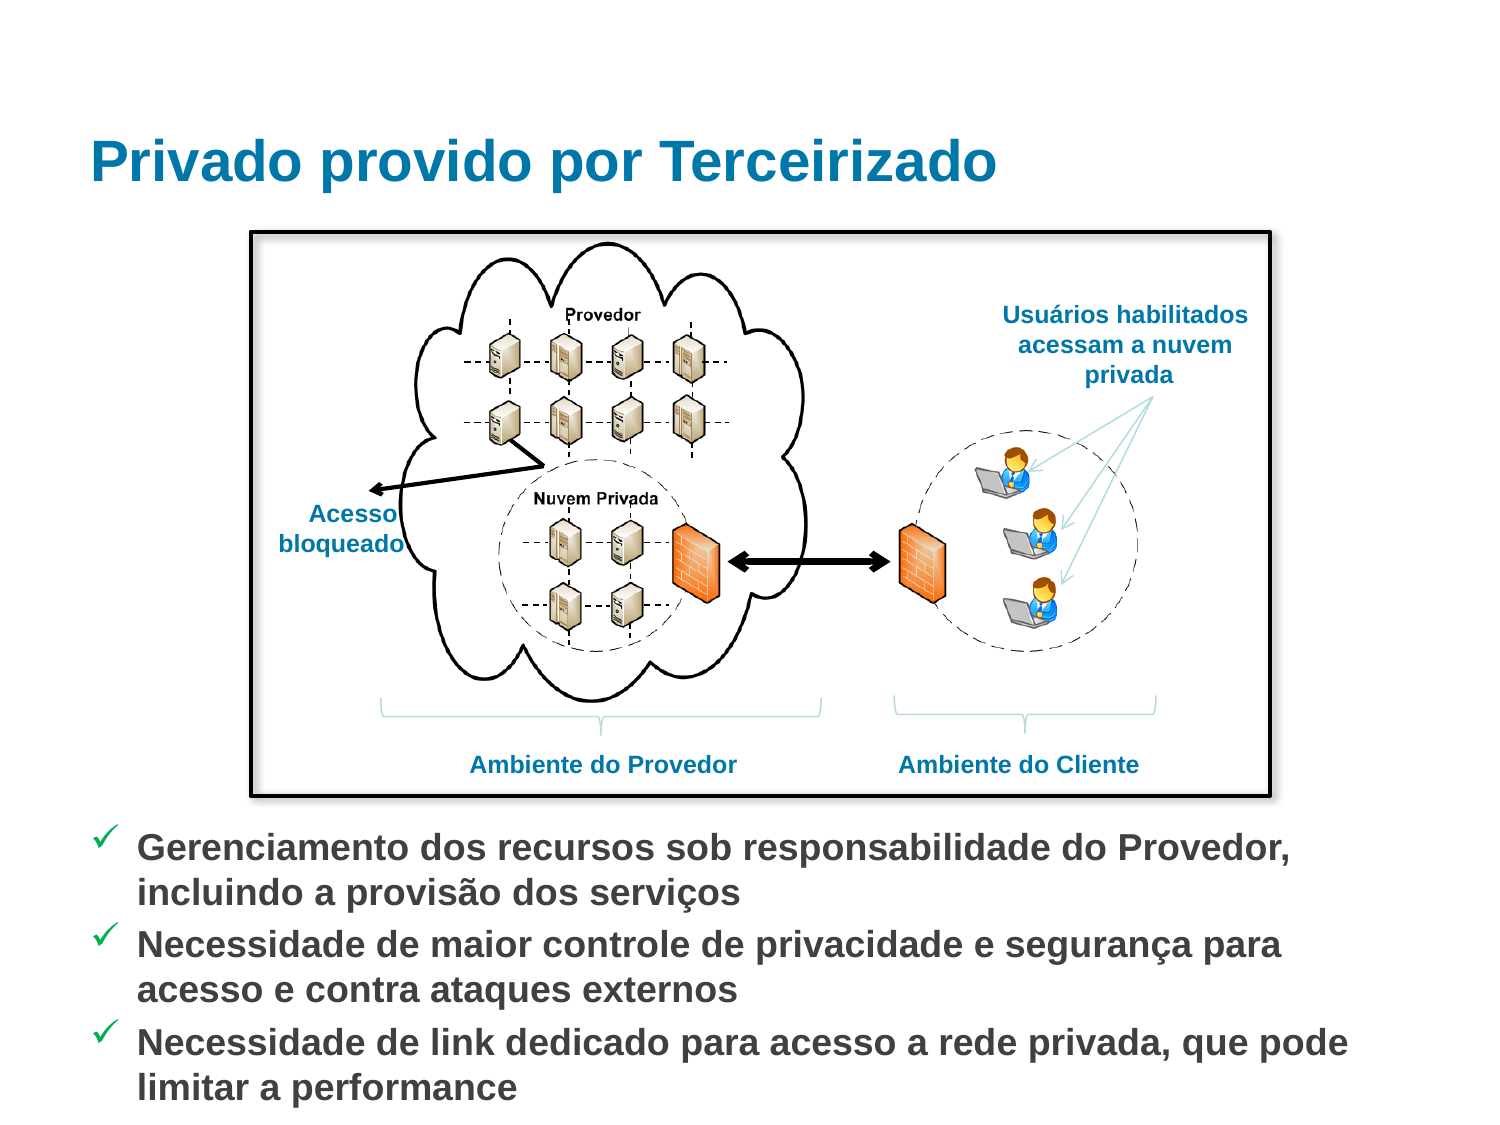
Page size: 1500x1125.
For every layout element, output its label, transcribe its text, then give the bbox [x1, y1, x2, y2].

text_box Gerenciamento dos recursos sob responsabilidade do Provedor, incluindo a provisão dos serviços Necessidade de maior controle de privacidade e segurança para acesso e contra ataques externos Necessidade de link dedicado para acesso a rede privada, que pode limitar a performance [74, 815, 1425, 1094]
title Privado provido por Terceirizado [75, 110, 1425, 207]
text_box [250, 231, 1270, 797]
